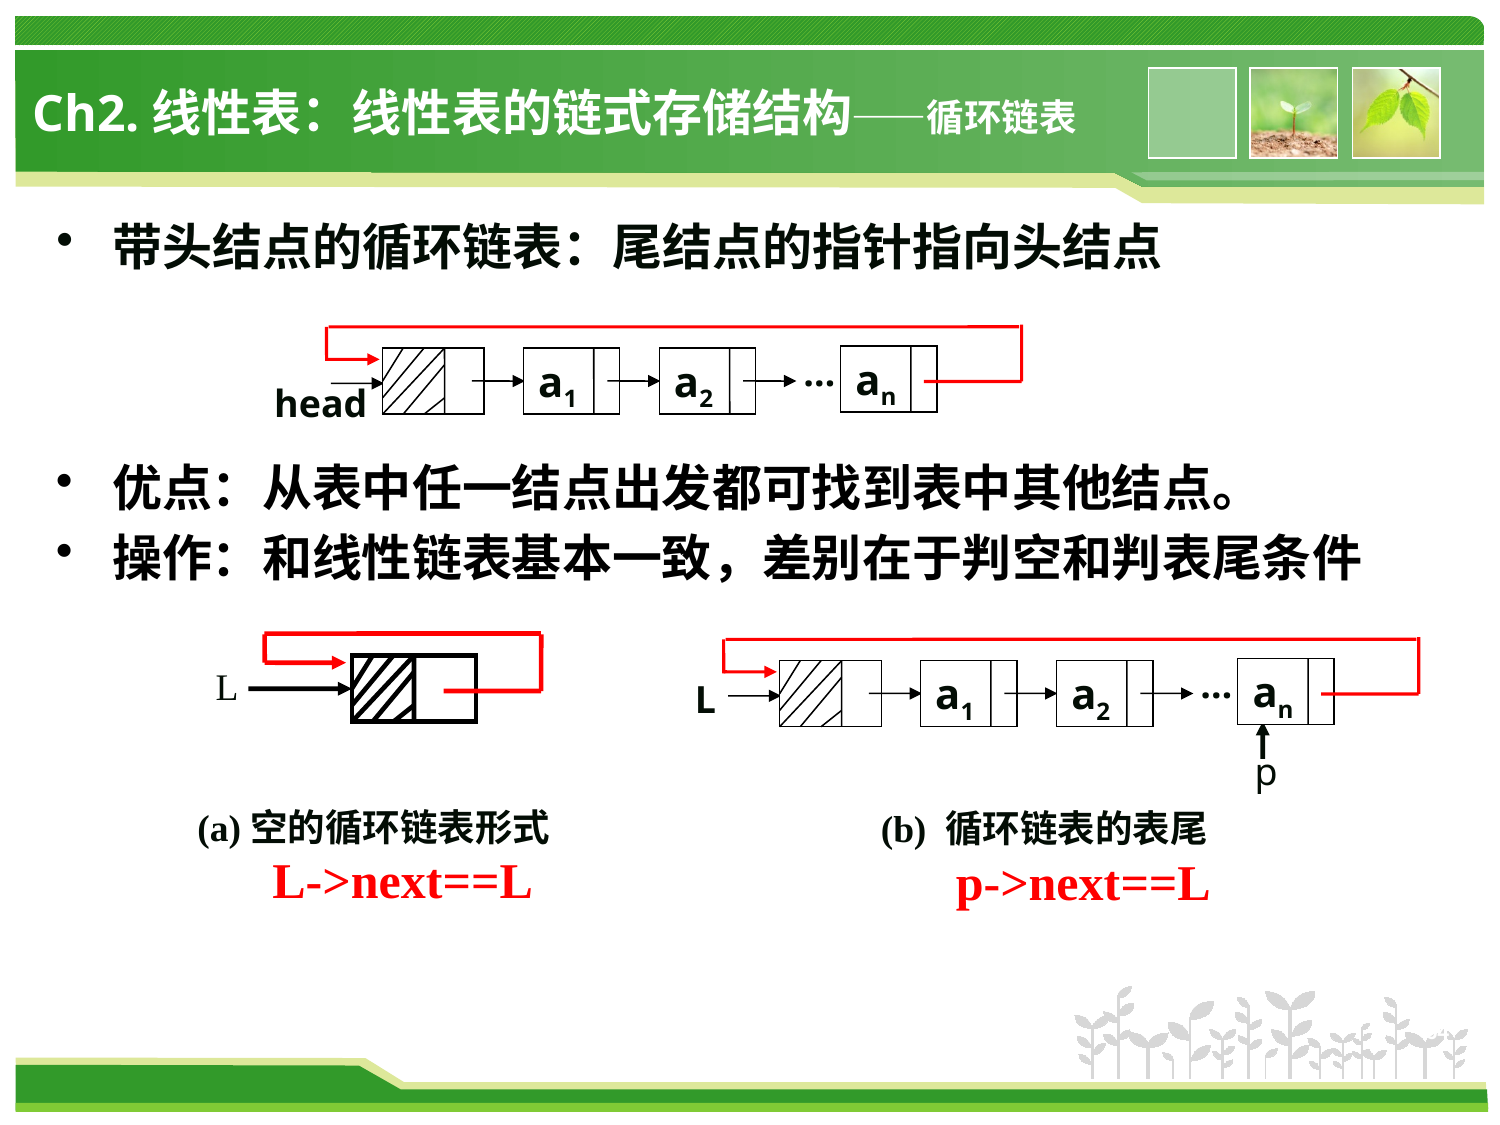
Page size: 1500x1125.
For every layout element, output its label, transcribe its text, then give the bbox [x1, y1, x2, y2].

list 带头结点的循环链表：尾结点的指针指向头结点 [40, 219, 1436, 1038]
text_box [259, 324, 1022, 433]
slide_number 64 [1198, 1010, 1465, 1059]
title Ch2.线性表：线性表的链式存储结构——循环链表 [17, 30, 1141, 150]
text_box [679, 636, 1419, 920]
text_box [183, 633, 564, 918]
picture [1251, 69, 1337, 157]
picture [1353, 69, 1439, 157]
text_box 优点：从表中任一结点出发都可找到表中其他结点。 操作：和线性链表基本一致，差别在于判空和判表尾条件 [41, 448, 1392, 876]
